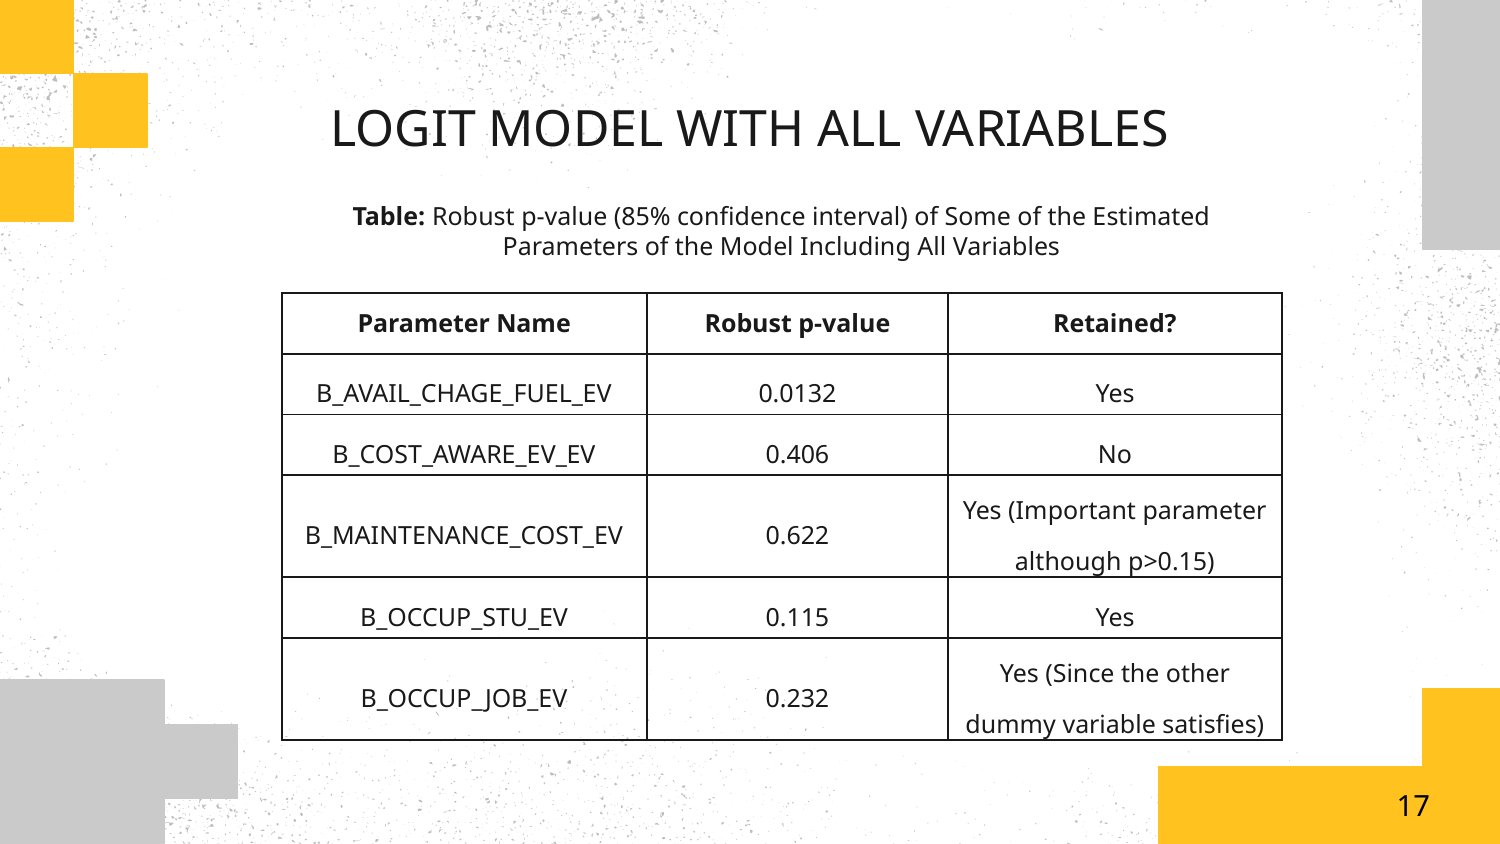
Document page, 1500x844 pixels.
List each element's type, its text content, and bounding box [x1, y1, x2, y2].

table_cell B_OCCUP_JOB_EV [283, 639, 646, 739]
table_header Robust p-value [648, 294, 947, 353]
table_cell Yes [949, 355, 1281, 414]
table_cell 0.622 [648, 476, 947, 576]
table_cell B_AVAIL_CHAGE_FUEL_EV [283, 355, 646, 414]
table_cell B_MAINTENANCE_COST_EV [283, 476, 646, 576]
text_box Table: Robust p-value (85% confidence interval) of Some of the Estimated Parameters of the Model Including All Variables [281, 193, 1282, 268]
table_header Retained? [949, 294, 1281, 353]
table_cell 0.115 [648, 578, 947, 637]
table_cell 0.232 [648, 639, 947, 739]
table_cell 0.0132 [648, 355, 947, 414]
table_cell Yes (Important parameter although p>0.15) [949, 476, 1281, 576]
table_cell B_OCCUP_STU_EV [283, 578, 646, 637]
text_box 17 [1381, 779, 1500, 830]
table_cell Yes [949, 578, 1281, 637]
table_cell B_COST_AWARE_EV_EV [283, 415, 646, 474]
table_cell Yes (Since the other dummy variable satisfies) [949, 639, 1281, 739]
table_cell No [949, 415, 1281, 474]
table_header Parameter Name [283, 294, 646, 353]
text_box LOGIT MODEL WITH ALL VARIABLES [117, 81, 1383, 176]
table_cell 0.406 [648, 415, 947, 474]
